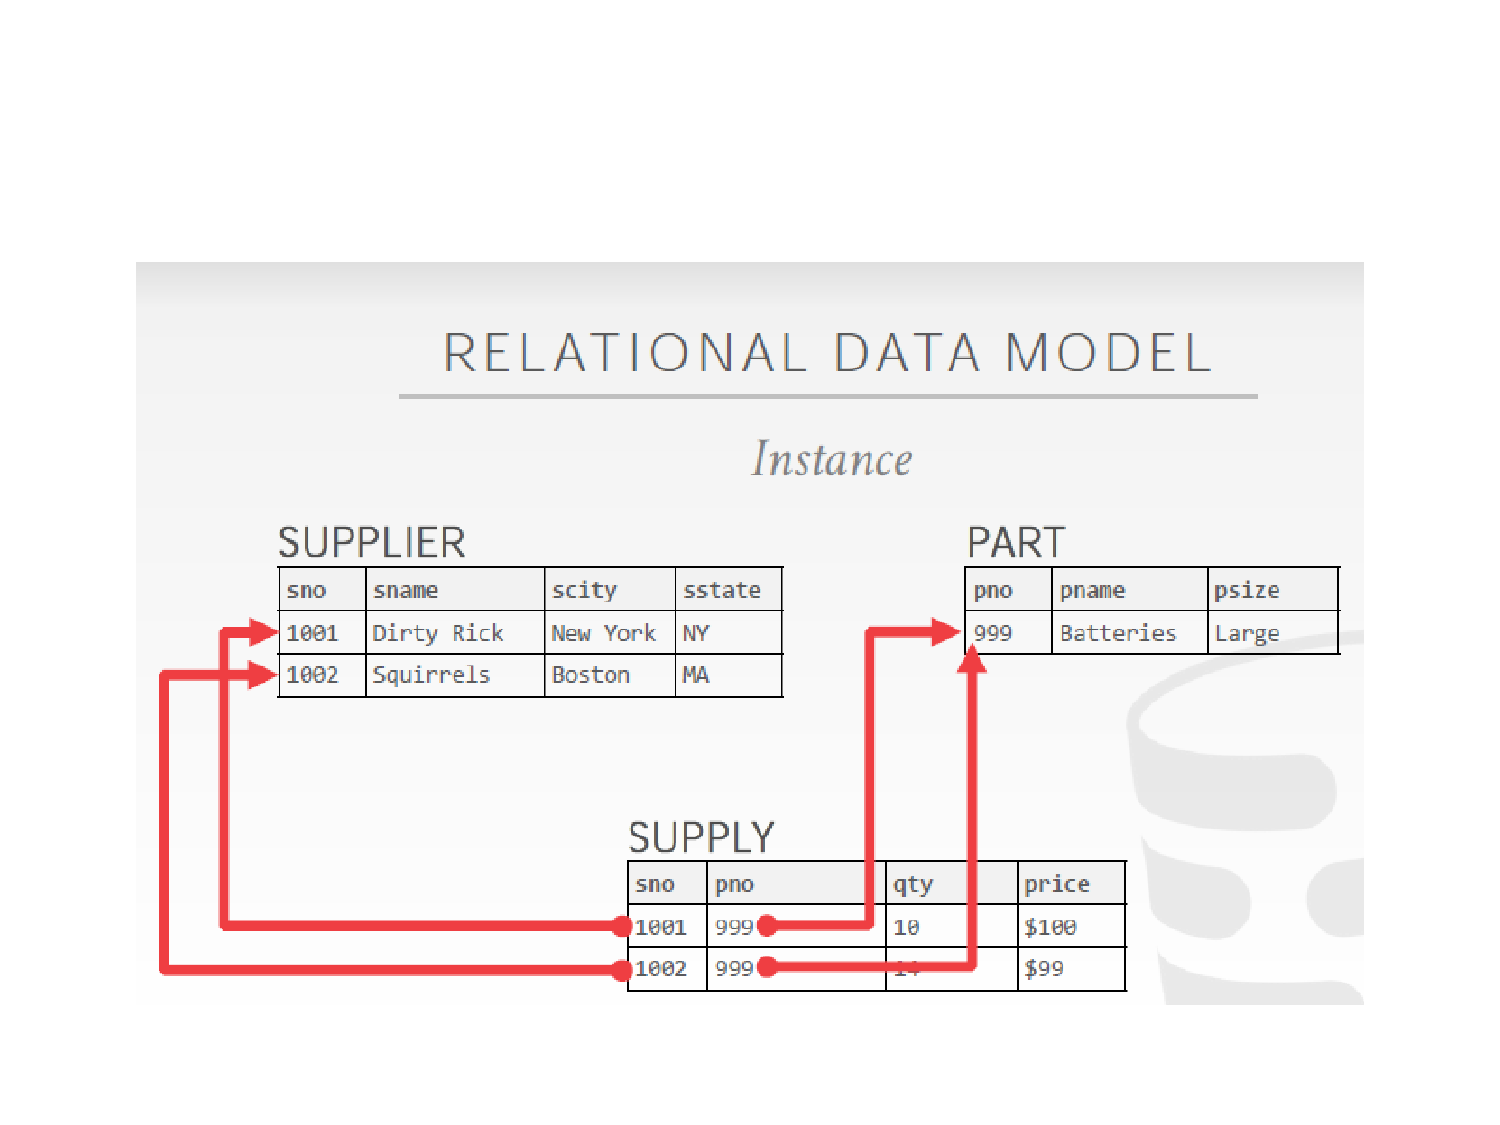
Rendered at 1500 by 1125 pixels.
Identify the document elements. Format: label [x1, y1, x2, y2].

list [136, 262, 1364, 1006]
